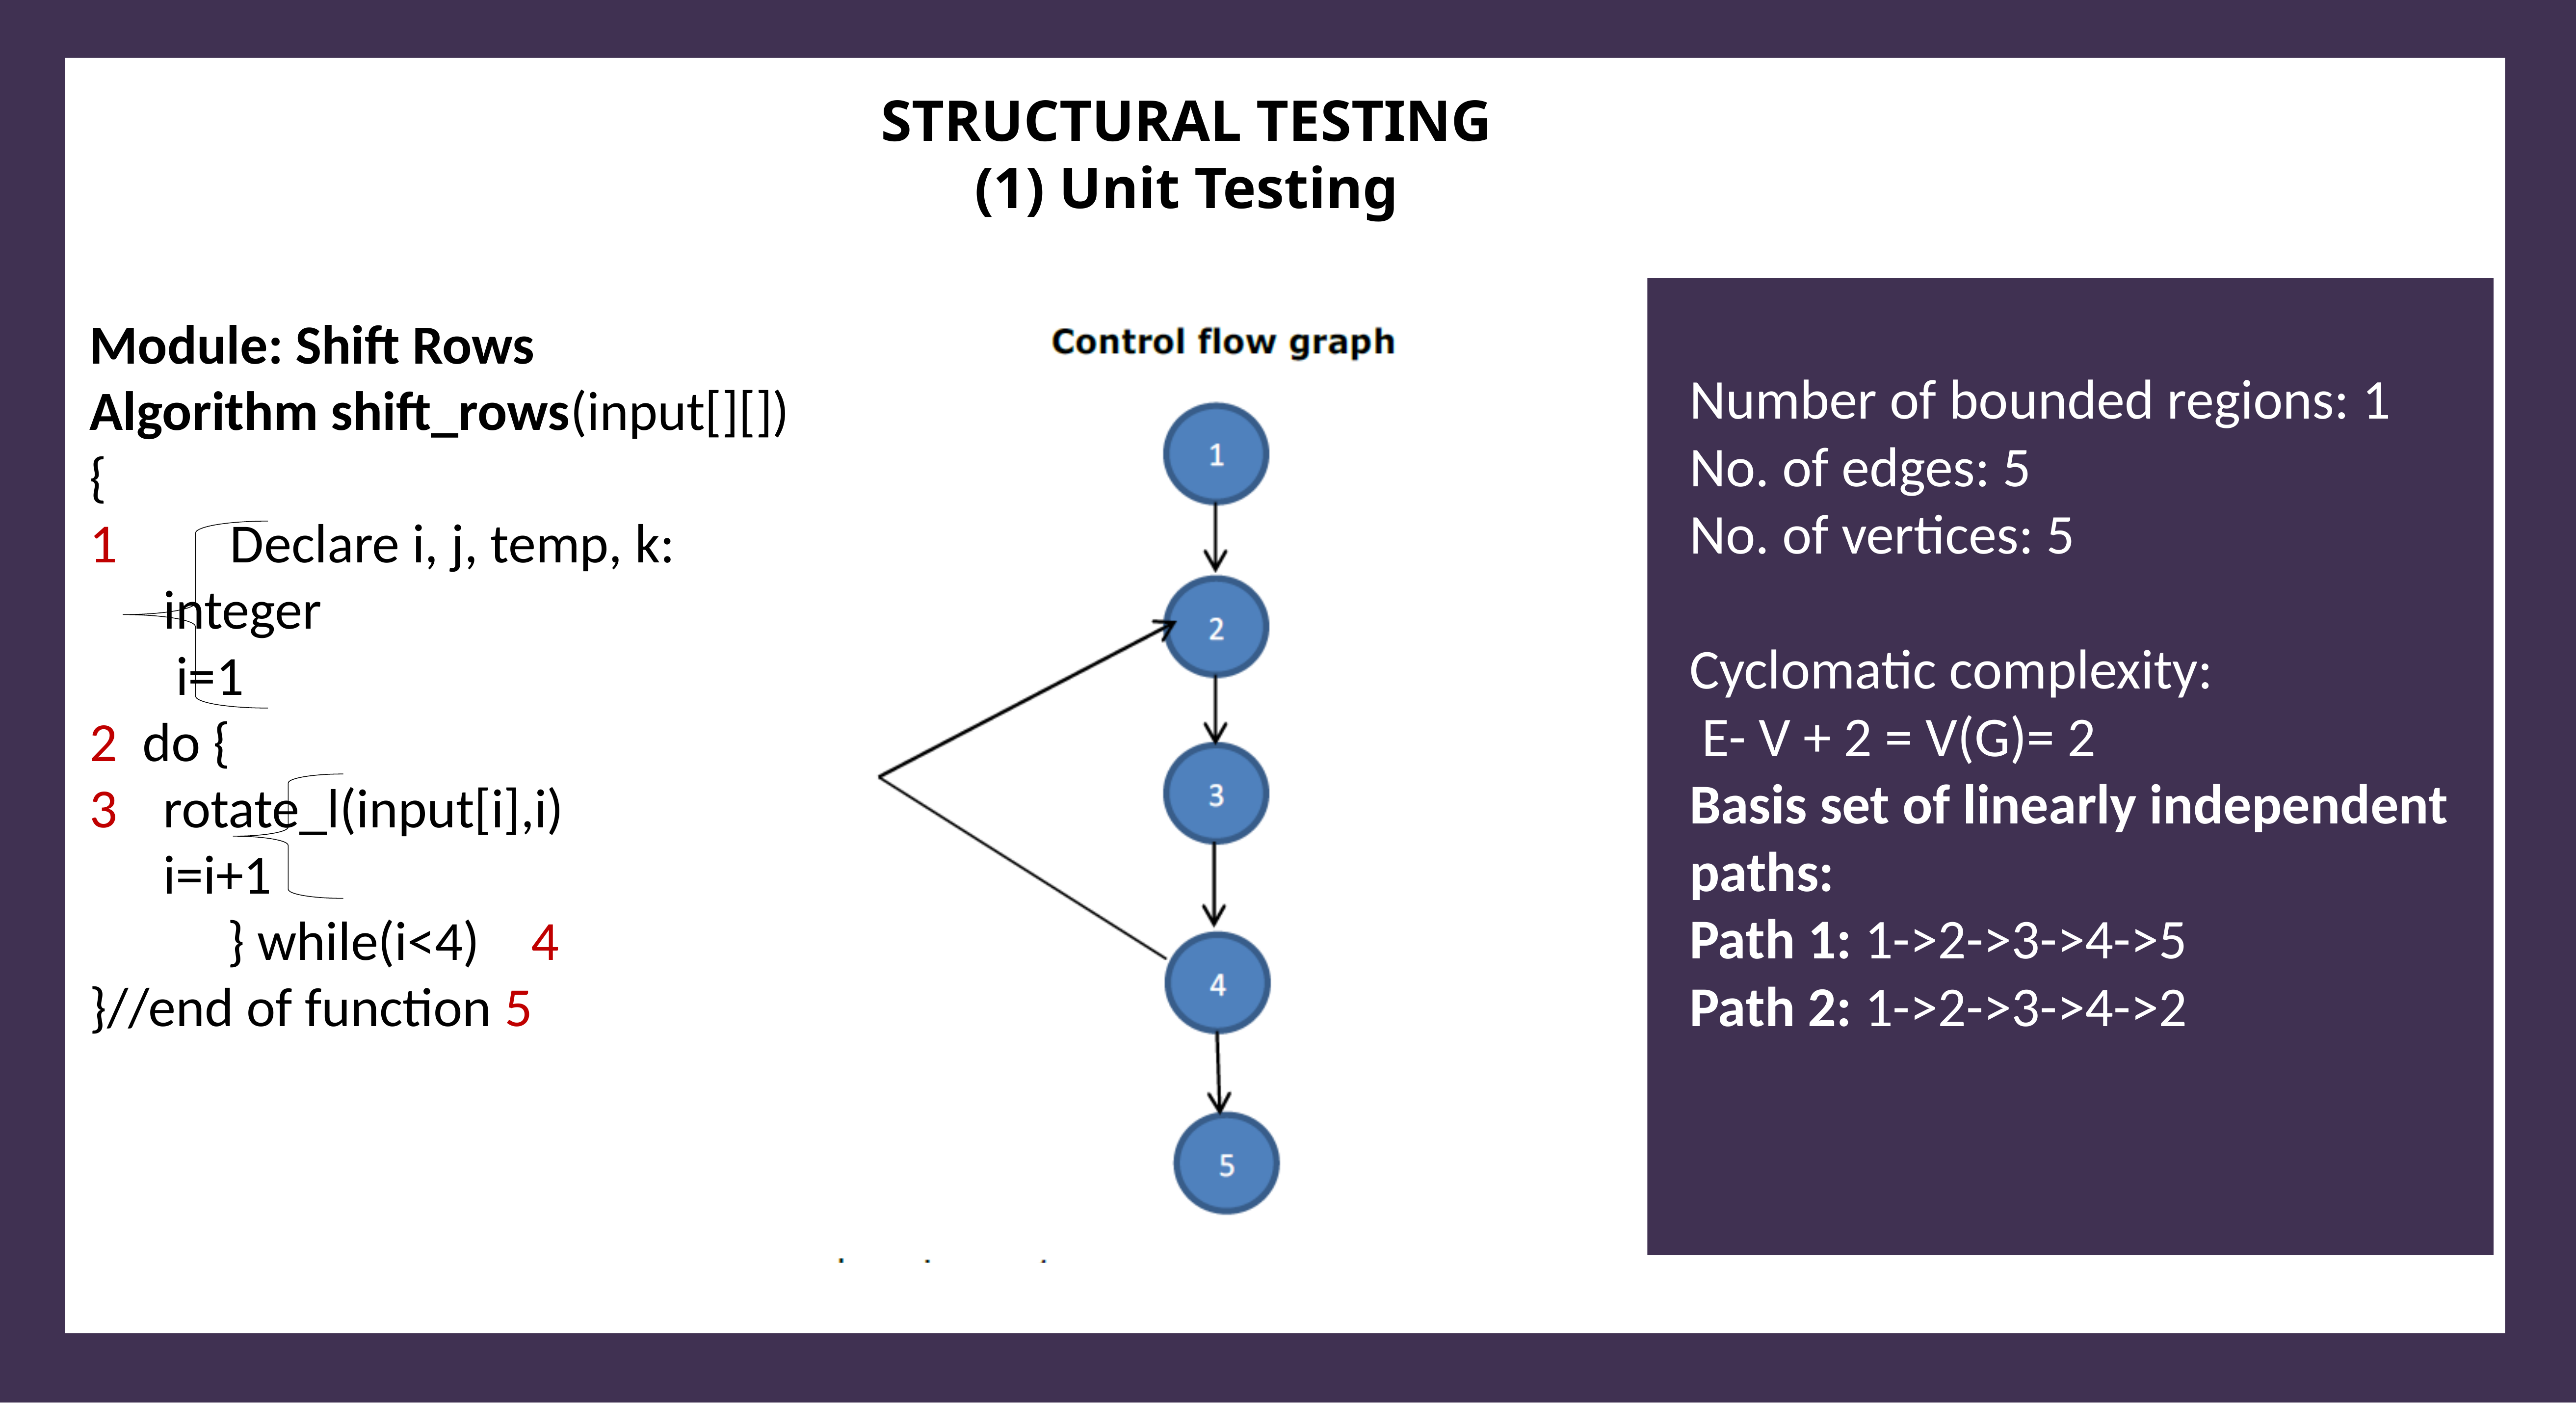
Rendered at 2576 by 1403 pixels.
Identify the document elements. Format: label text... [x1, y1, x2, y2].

text_box STRUCTURAL TESTING (1) Unit Testing [511, 81, 1862, 223]
text_box [1646, 277, 2495, 1256]
text_box [64, 57, 2506, 1334]
text_box [122, 521, 268, 709]
text_box Number of bounded regions: 1 No. of edges: 5 No. of vertices: 5 Cyclomatic complexity: E- V + 2 = V(G)= 2 Basis set of linearly independent paths: Path 1: 1->2->3->4->5 Path 2: 1->2->3->4->2 [1682, 359, 2459, 1041]
picture [809, 285, 1613, 1263]
text_box [233, 773, 343, 899]
text_box Module: Shift Rows Algorithm shift_rows(input[][]) { 1 Declare i, j, temp, k: integer i=1 2 do { 3 rotate_l(input[i],i) i=i+1 } while(i<4) 4 }//end of function 5 [82, 305, 801, 1041]
